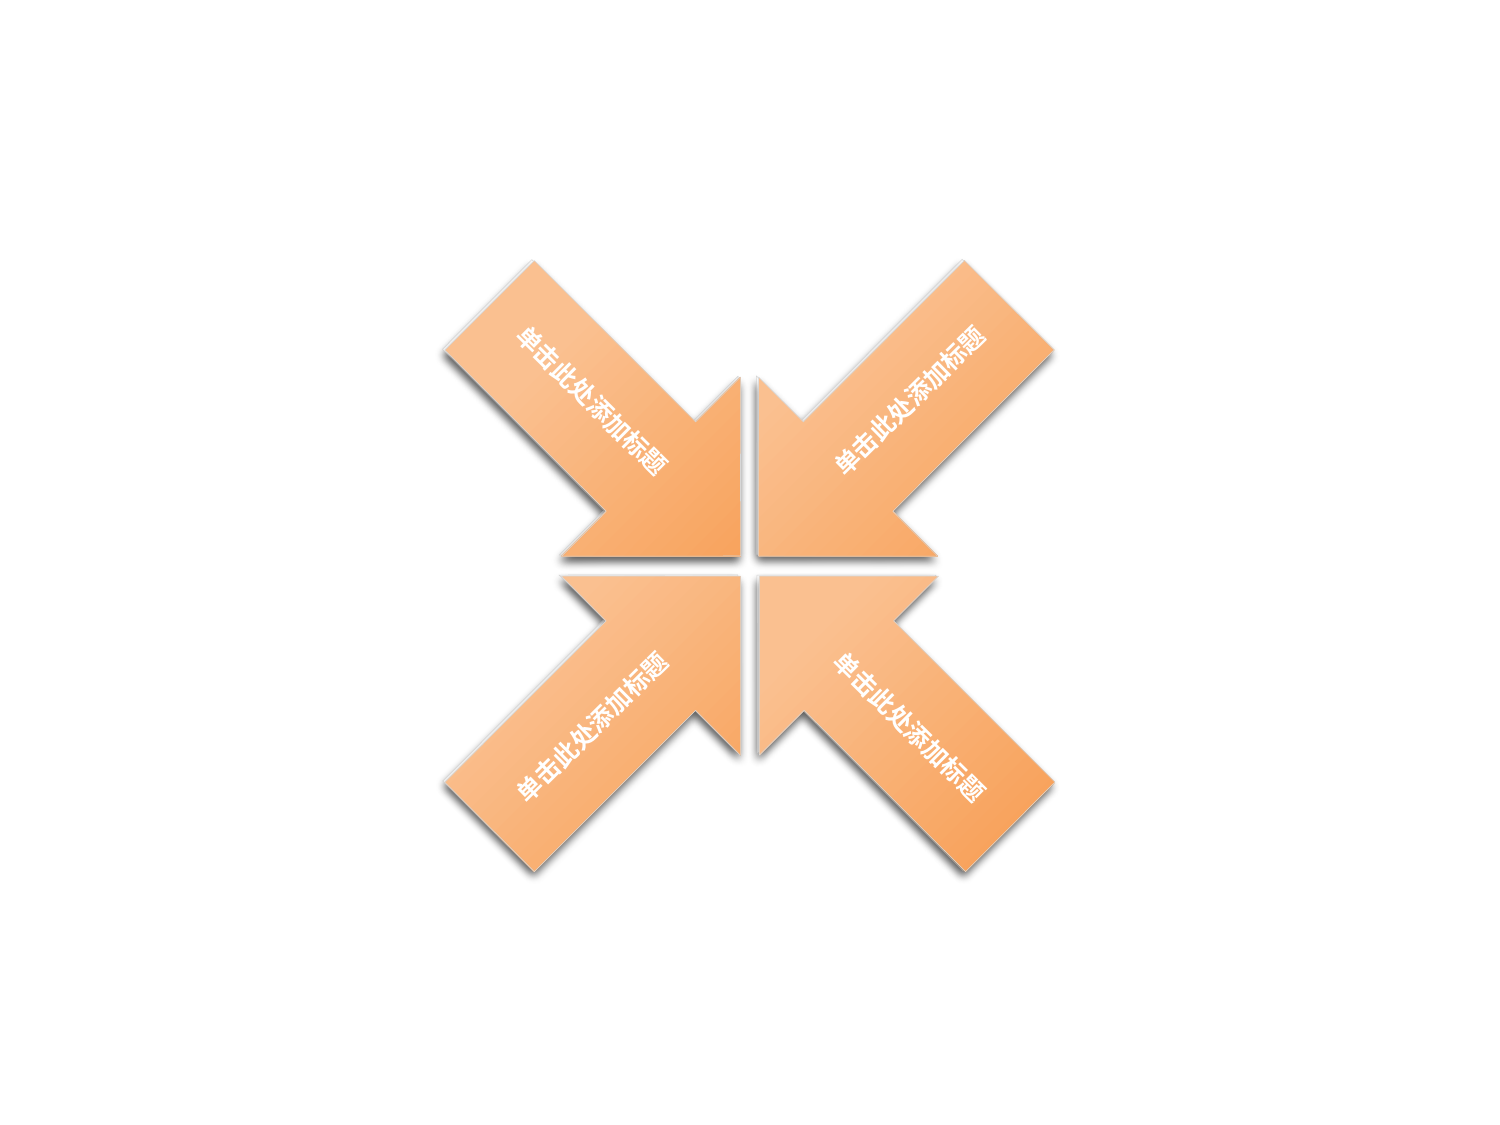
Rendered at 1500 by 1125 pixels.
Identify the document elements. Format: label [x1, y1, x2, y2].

text_box [487, 257, 544, 301]
text_box [437, 303, 752, 558]
text_box [450, 523, 742, 880]
text_box [757, 253, 1052, 609]
text_box [440, 775, 445, 784]
text_box [707, 574, 1063, 829]
